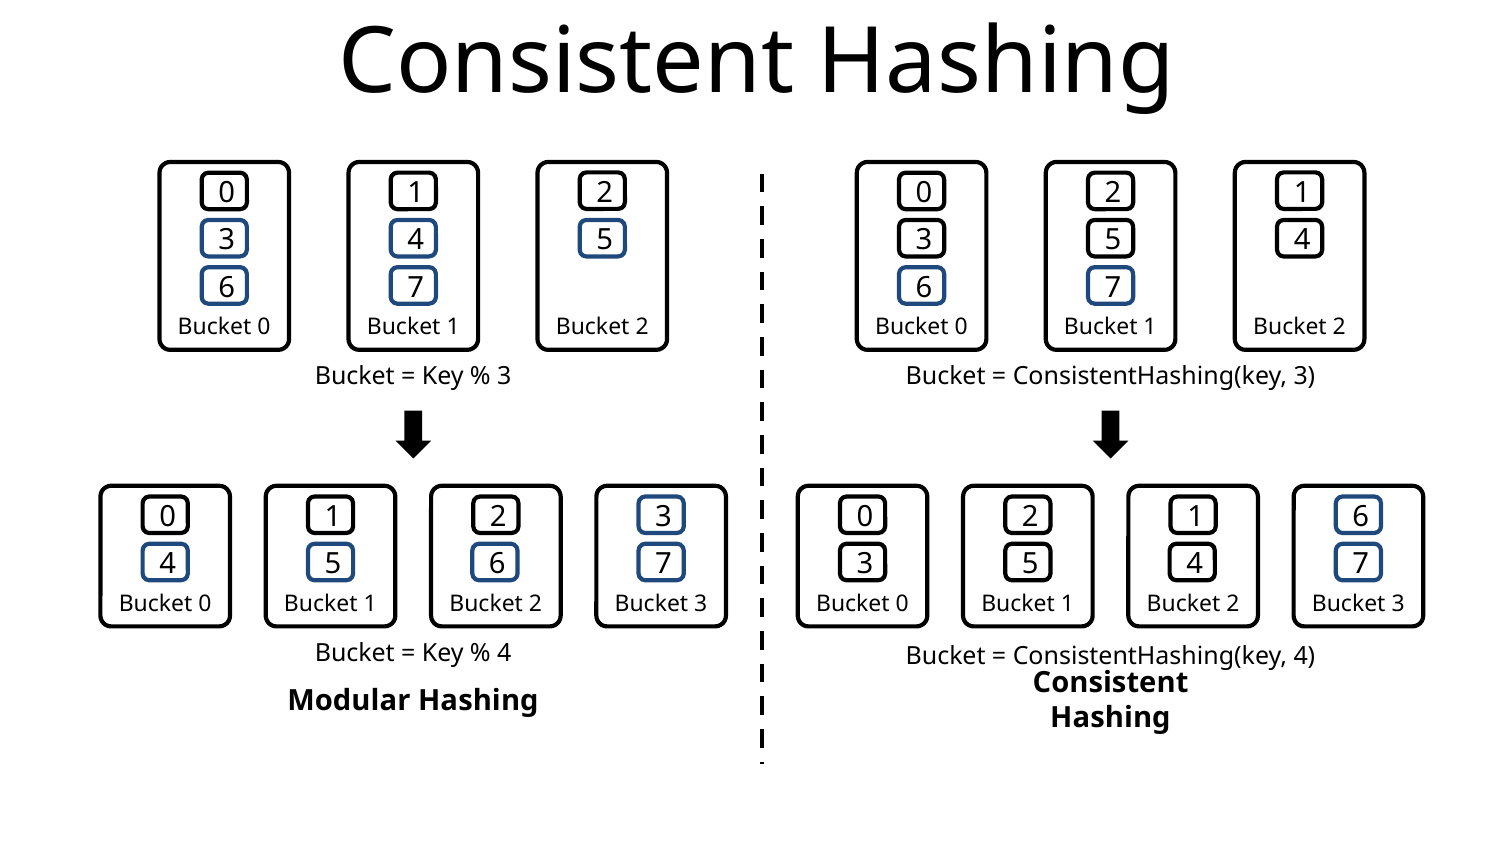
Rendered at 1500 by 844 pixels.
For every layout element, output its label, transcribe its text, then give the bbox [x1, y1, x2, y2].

text_box Bucket 1 [346, 159, 481, 352]
text_box Bucket 2 [1126, 483, 1261, 629]
text_box 1 [1274, 170, 1325, 212]
text_box Bucket 2 [535, 159, 670, 352]
text_box 5 [577, 217, 628, 259]
text_box 7 [388, 265, 439, 306]
text_box Bucket 2 [1232, 159, 1367, 352]
text_box Bucket = ConsistentHashing(key, 3) [883, 354, 1339, 396]
text_box 0 [199, 170, 250, 212]
text_box 3 [636, 494, 686, 536]
text_box Bucket 3 [1291, 483, 1426, 629]
text_box 7 [1085, 265, 1136, 306]
text_box 0 [140, 494, 190, 536]
text_box 0 [837, 494, 888, 536]
text_box 1 [1168, 494, 1218, 536]
text_box 5 [1003, 541, 1053, 583]
title Consistent Hashing [81, 0, 1432, 127]
text_box 5 [1085, 217, 1136, 259]
text_box 5 [305, 541, 356, 583]
text_box Bucket = ConsistentHashing(key, 4) [883, 634, 1339, 676]
text_box 4 [140, 541, 190, 583]
text_box 2 [577, 170, 628, 212]
text_box 4 [1274, 217, 1325, 259]
text_box Bucket = Key % 4 [260, 631, 567, 673]
text_box 2 [1085, 170, 1136, 212]
text_box 0 [896, 170, 947, 212]
text_box Bucket 0 [157, 159, 292, 352]
text_box 4 [1167, 541, 1217, 583]
text_box Bucket 2 [428, 483, 563, 629]
text_box 6 [1333, 494, 1384, 536]
text_box Bucket 0 [795, 483, 930, 629]
text_box Bucket 1 [1043, 159, 1178, 352]
text_box 1 [388, 170, 439, 212]
text_box Bucket 3 [594, 483, 729, 629]
text_box Bucket 0 [98, 483, 233, 629]
text_box 3 [199, 217, 250, 259]
text_box 6 [896, 265, 947, 306]
text_box 4 [388, 217, 439, 259]
text_box Bucket = Key % 3 [260, 354, 567, 396]
text_box 1 [305, 494, 356, 536]
text_box Bucket 0 [854, 159, 989, 352]
text_box Bucket 1 [960, 483, 1095, 629]
text_box 2 [1003, 494, 1053, 536]
text_box Bucket 1 [263, 483, 398, 629]
text_box 7 [1333, 541, 1384, 583]
text_box 2 [471, 494, 521, 536]
text_box 3 [837, 541, 888, 583]
text_box Modular Hashing [255, 669, 571, 730]
text_box 3 [896, 217, 947, 259]
text_box [393, 408, 434, 461]
text_box 6 [199, 265, 250, 306]
text_box 7 [636, 541, 686, 583]
text_box 6 [470, 541, 520, 583]
text_box [1090, 408, 1131, 461]
text_box Consistent Hashing [953, 676, 1269, 730]
